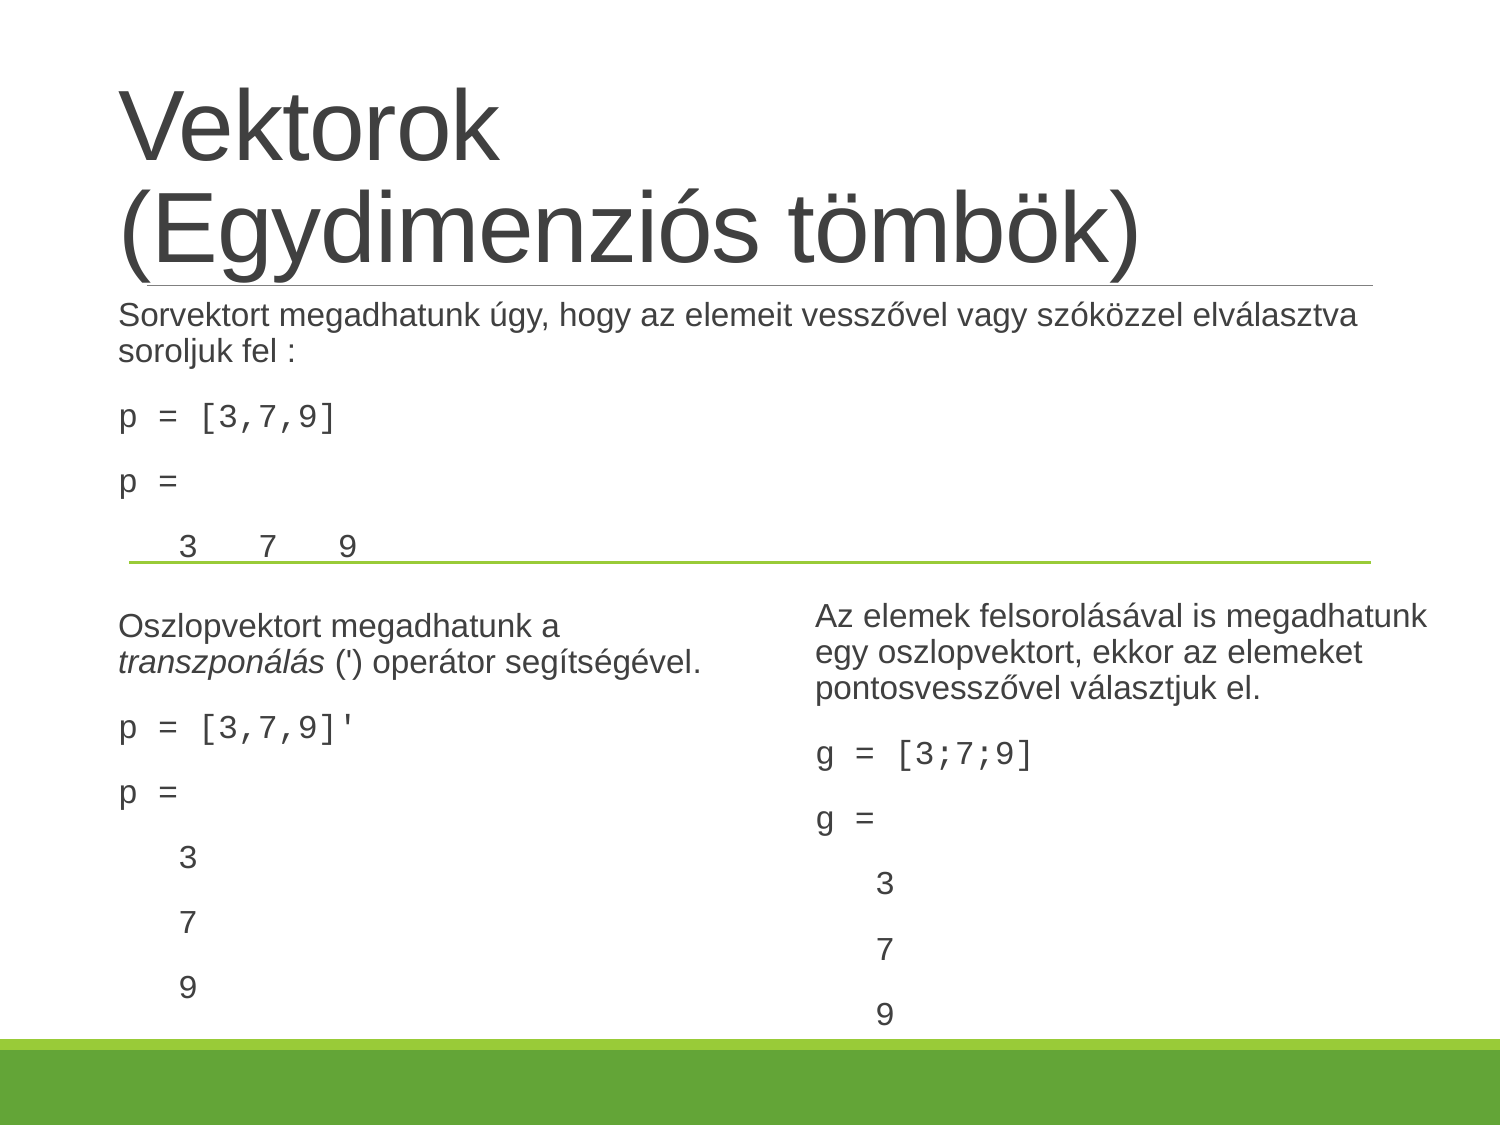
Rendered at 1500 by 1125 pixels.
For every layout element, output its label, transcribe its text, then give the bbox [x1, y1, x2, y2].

title Vektorok (Egydimenziós tömbök) [103, 16, 1397, 290]
text_box Sorvektort megadhatunk úgy, hogy az elemeit vesszővel vagy szóközzel elválasztva soroljuk fel : p = [3,7,9] p = 3 7 9 [103, 290, 1397, 563]
text_box Az elemek felsorolásával is megadhatunk egy oszlopvektort, ekkor az elemeket pontosvesszővel választjuk el. g = [3;7;9] g = 3 7 9 [799, 591, 1447, 985]
list Oszlopvektort megadhatunk a transzponálás (') operátor segítségével. p = [3,7,9]' p = 3 7 9 [103, 601, 750, 1035]
